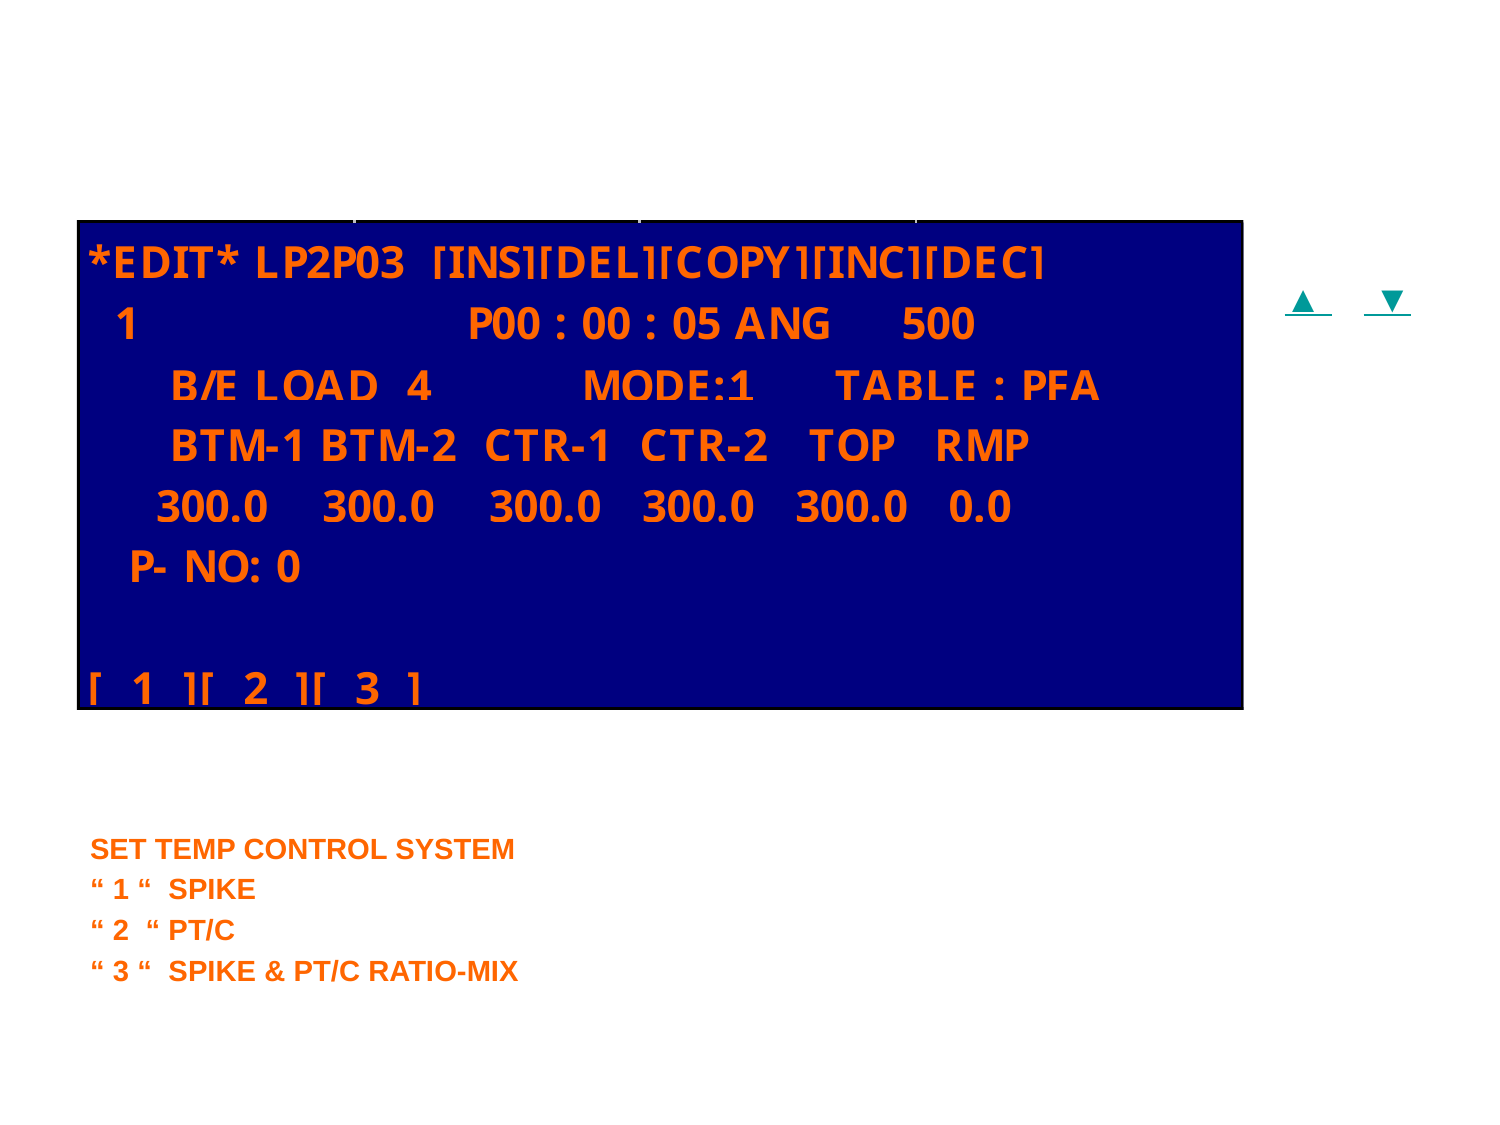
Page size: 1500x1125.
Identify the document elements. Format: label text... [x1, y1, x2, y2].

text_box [76, 220, 1247, 713]
text_box ▲ ▼ [1269, 267, 1471, 327]
list SET TEMP CONTROL SYSTEM “ 1 “ SPIKE “ 2 “ PT/C “ 3 “ SPIKE & PT/C RATIO-MIX [75, 822, 1425, 1005]
